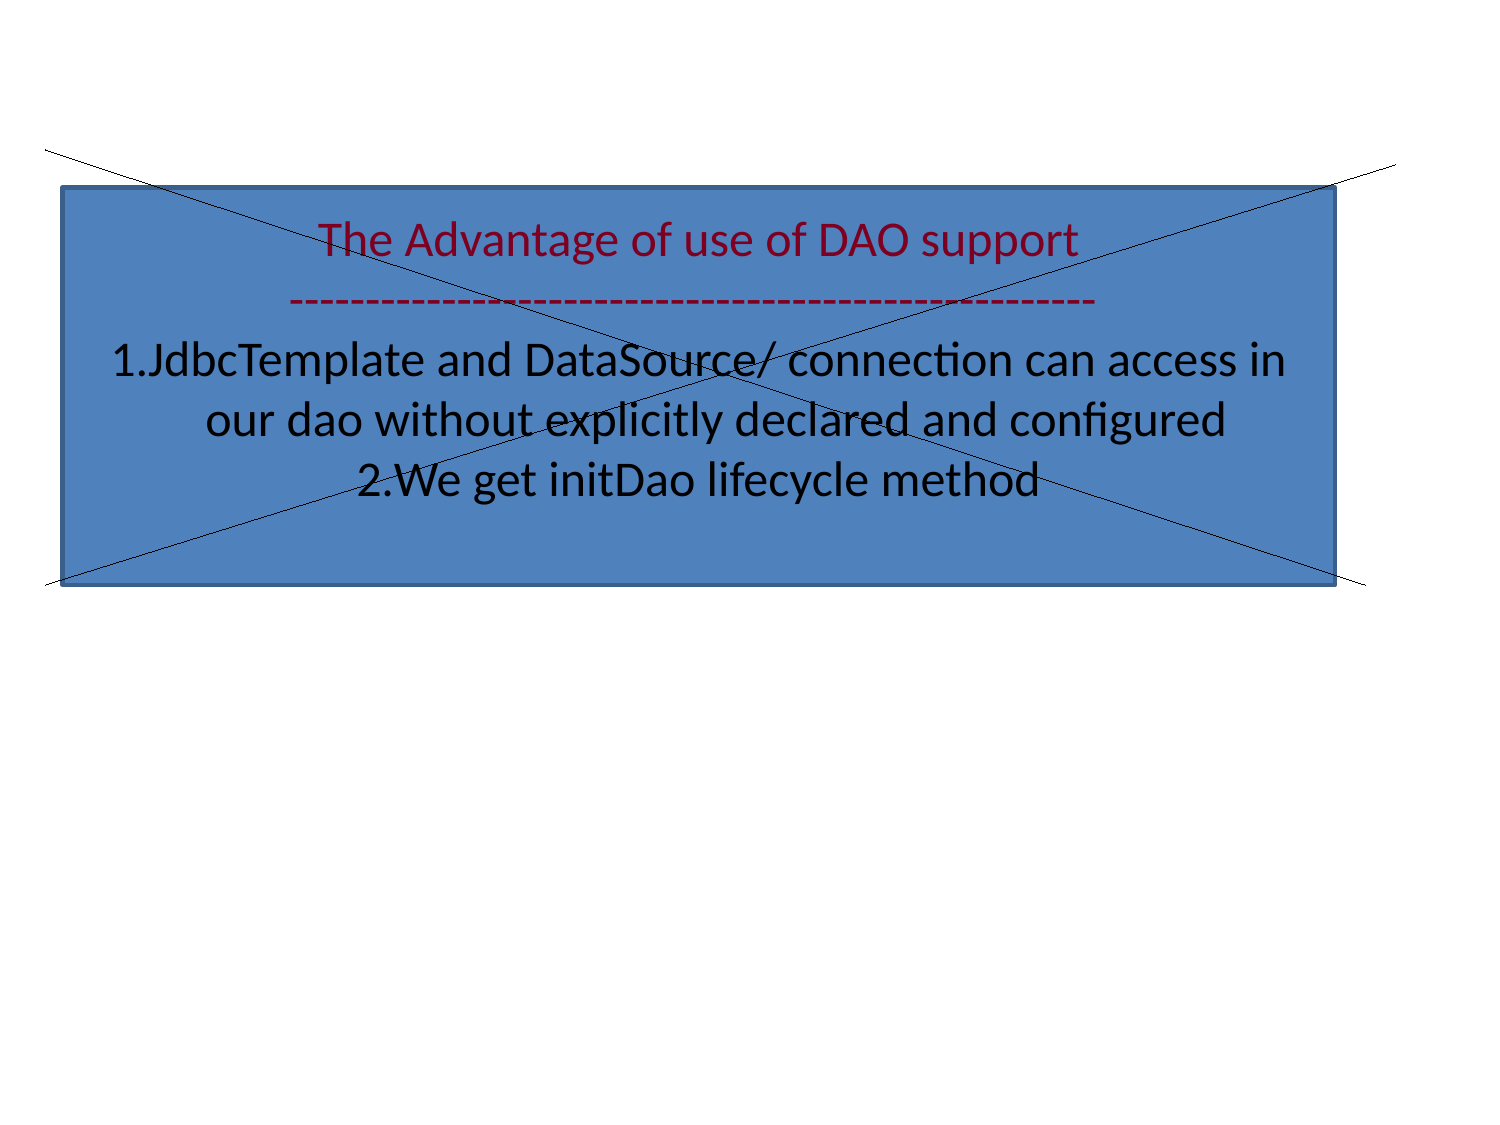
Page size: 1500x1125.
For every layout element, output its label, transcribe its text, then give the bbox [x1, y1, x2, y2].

text_box The Advantage of use of DAO support ----------------------------------------------------- JdbcTemplate and DataSource/ connection can access in our dao without explicitly declared and configured We get initDao lifecycle method [62, 187, 1335, 585]
